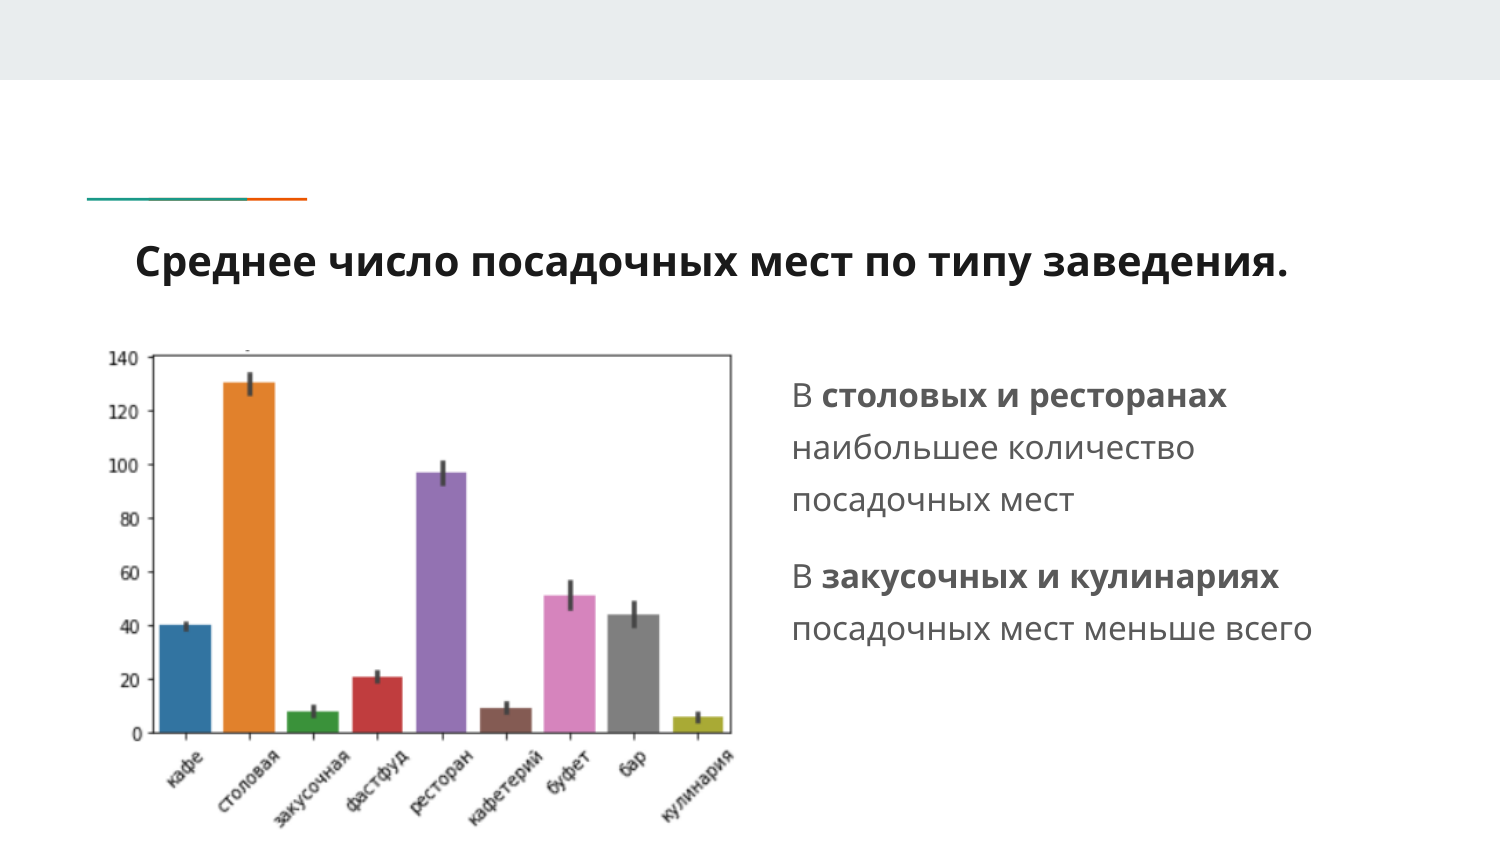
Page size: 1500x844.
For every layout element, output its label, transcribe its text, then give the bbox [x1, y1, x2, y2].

picture [105, 350, 751, 834]
title Среднее число посадочных мест по типу заведения. [119, 216, 1381, 305]
list В столовых и ресторанах наибольшее количество посадочных мест В закусочных и кулинариях посадочных мест меньше всего [776, 350, 1408, 722]
